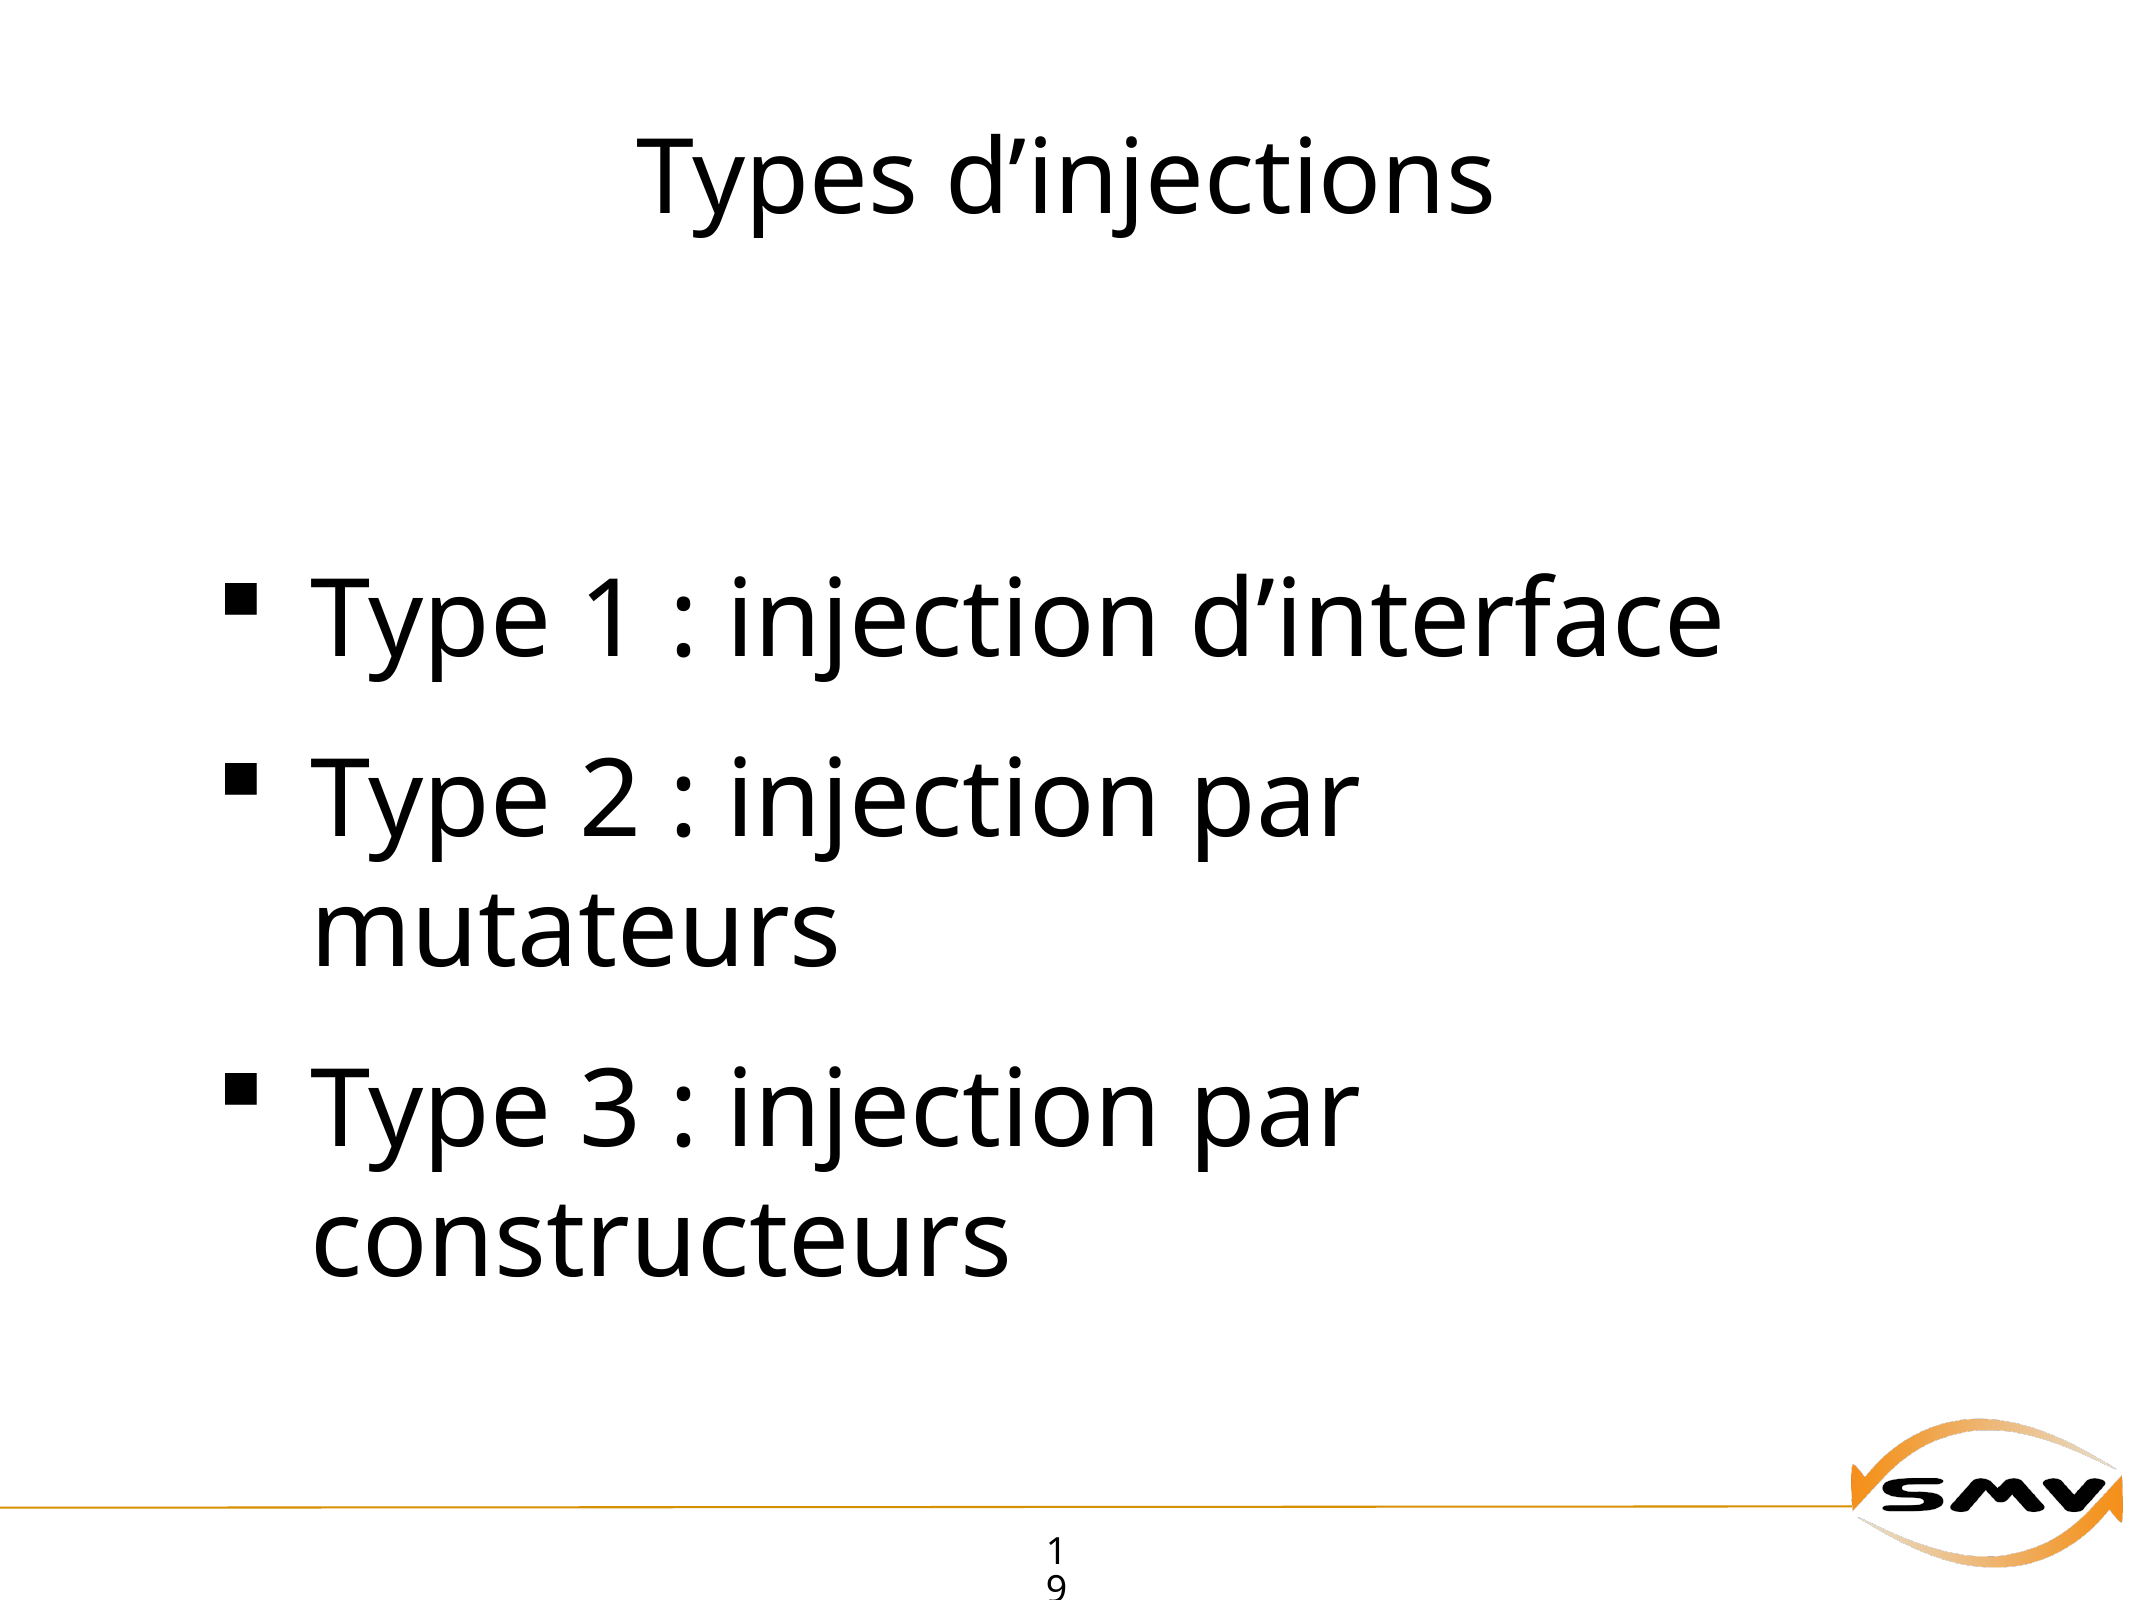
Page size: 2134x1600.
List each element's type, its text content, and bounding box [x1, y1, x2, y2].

slide_number 19 [1036, 1518, 1095, 1580]
list Type 1 : injection d’interface Type 2 : injection par mutateurs Type 3 : injection par constructeurs [207, 453, 1926, 1393]
picture [1851, 1416, 2123, 1588]
title Types d’injections [207, 41, 1926, 303]
